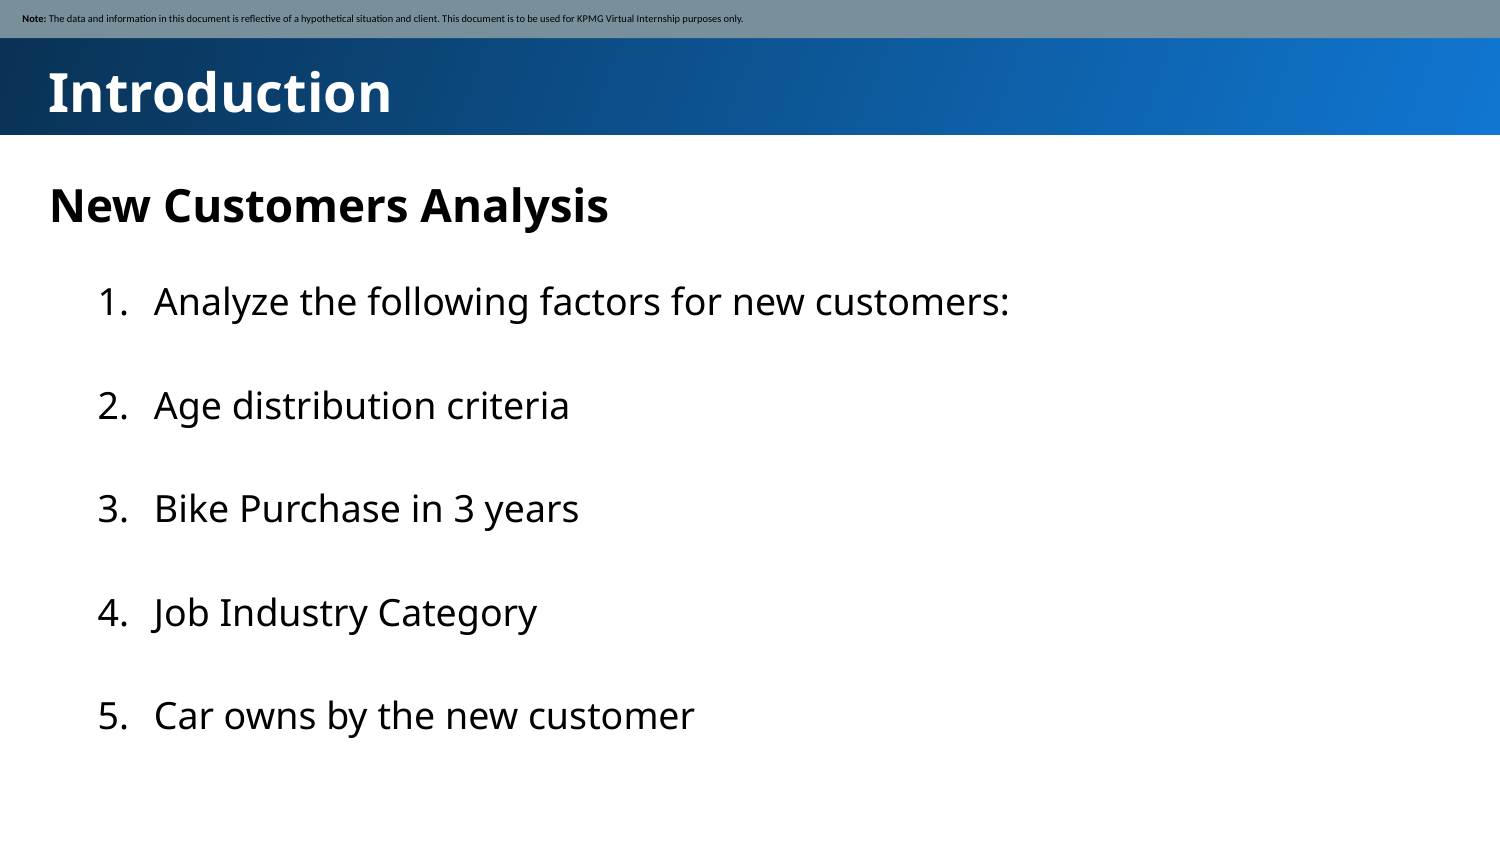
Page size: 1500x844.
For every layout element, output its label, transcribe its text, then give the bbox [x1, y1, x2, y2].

text_box Introduction [33, 43, 1439, 149]
text_box New Customers Analysis [33, 153, 1439, 238]
text_box Analyze the following factors for new customers: Age distribution criteria Bike Purchase in 3 years Job Industry Category Car owns by the new customer [82, 256, 1500, 755]
text_box [0, 39, 1500, 135]
text_box Note: The data and information in this document is reflective of a hypothetical situation and client. This document is to be used for KPMG Virtual Internship purposes only. [0, 0, 1500, 39]
